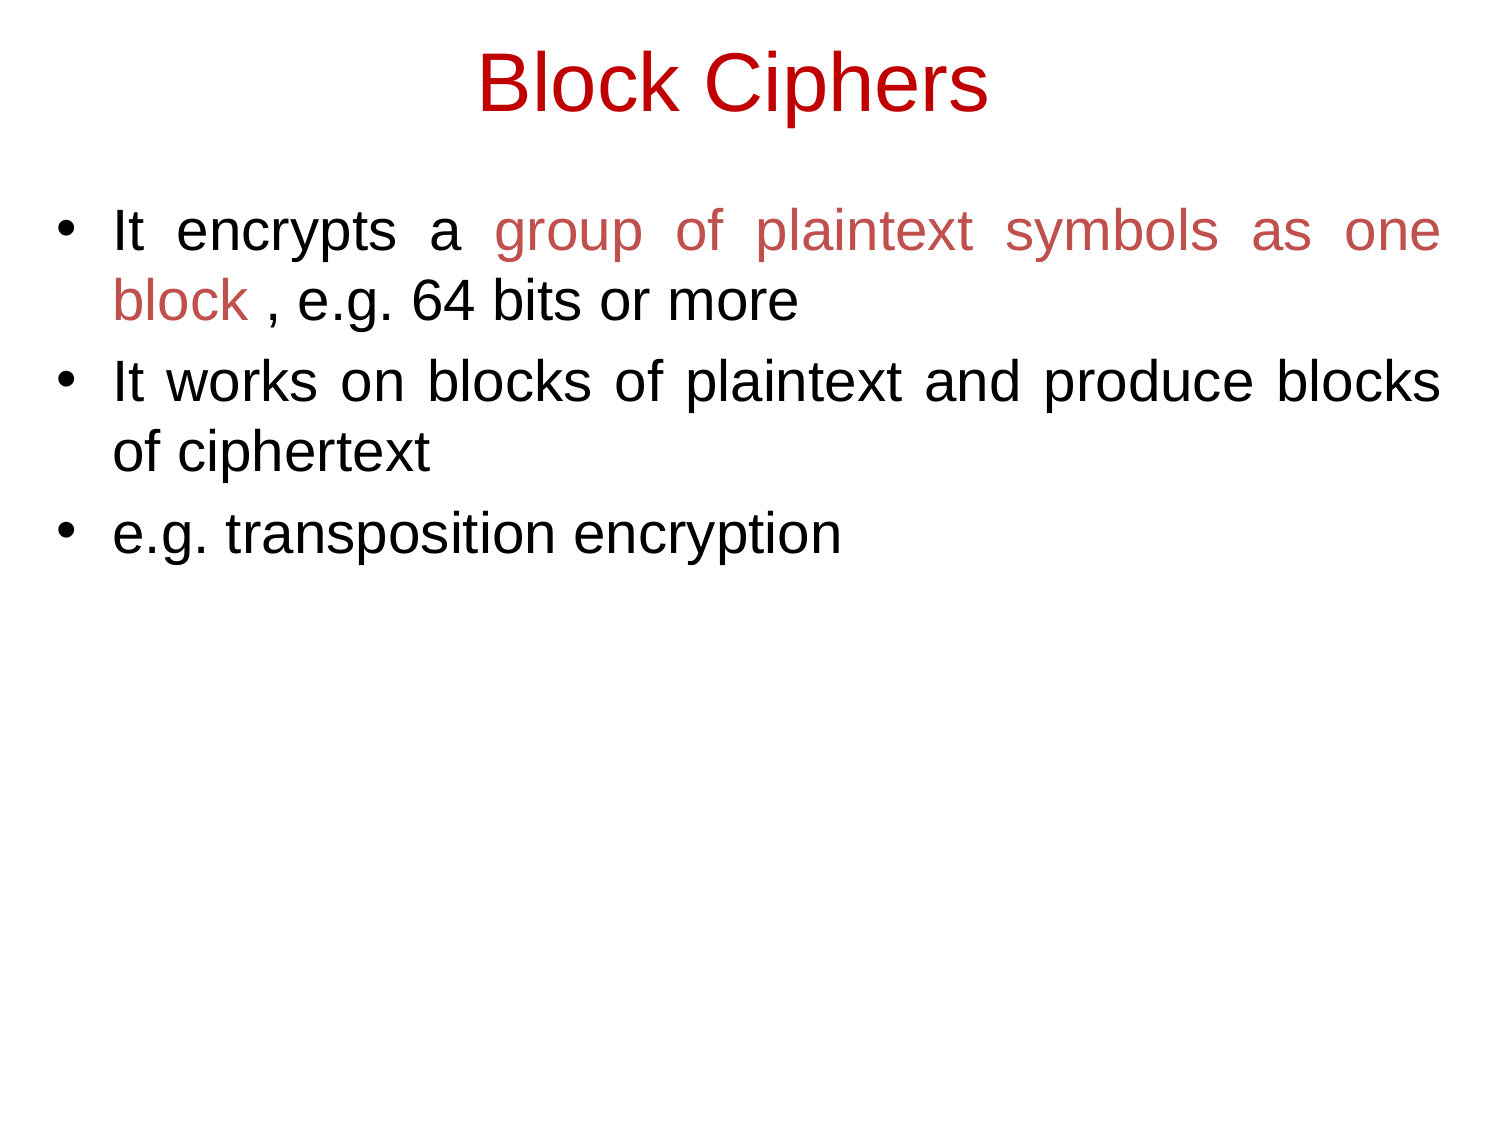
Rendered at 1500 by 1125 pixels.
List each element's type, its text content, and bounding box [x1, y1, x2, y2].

list It encrypts a group of plaintext symbols as one block , e.g. 64 bits or more It works on blocks of plaintext and produce blocks of ciphertext e.g. transposition encryption [41, 184, 1459, 1022]
title Block Ciphers [100, 19, 1368, 137]
